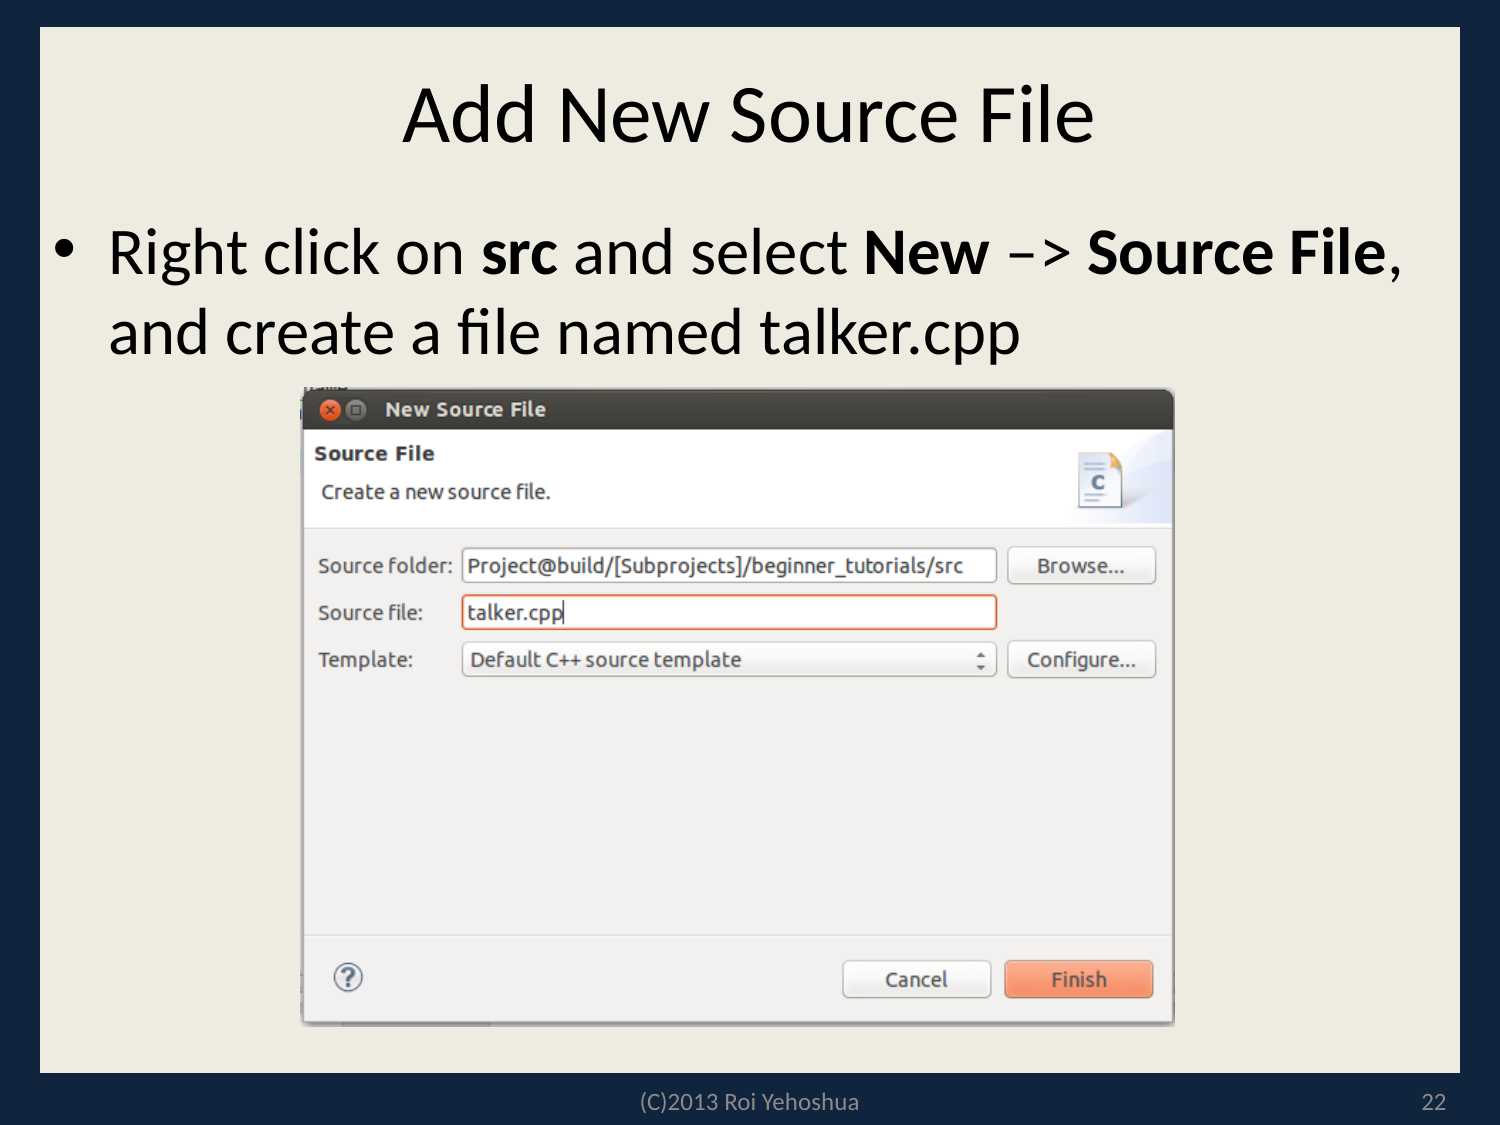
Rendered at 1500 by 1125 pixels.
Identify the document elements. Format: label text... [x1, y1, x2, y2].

footer (C)2013 Roi Yehoshua [512, 1074, 988, 1125]
list Right click on src and select New –> Source File, and create a file named talker.cpp [37, 200, 1463, 1080]
title Add New Source File [37, 31, 1463, 188]
slide_number 22 [1111, 1080, 1462, 1125]
picture [299, 387, 1176, 1027]
